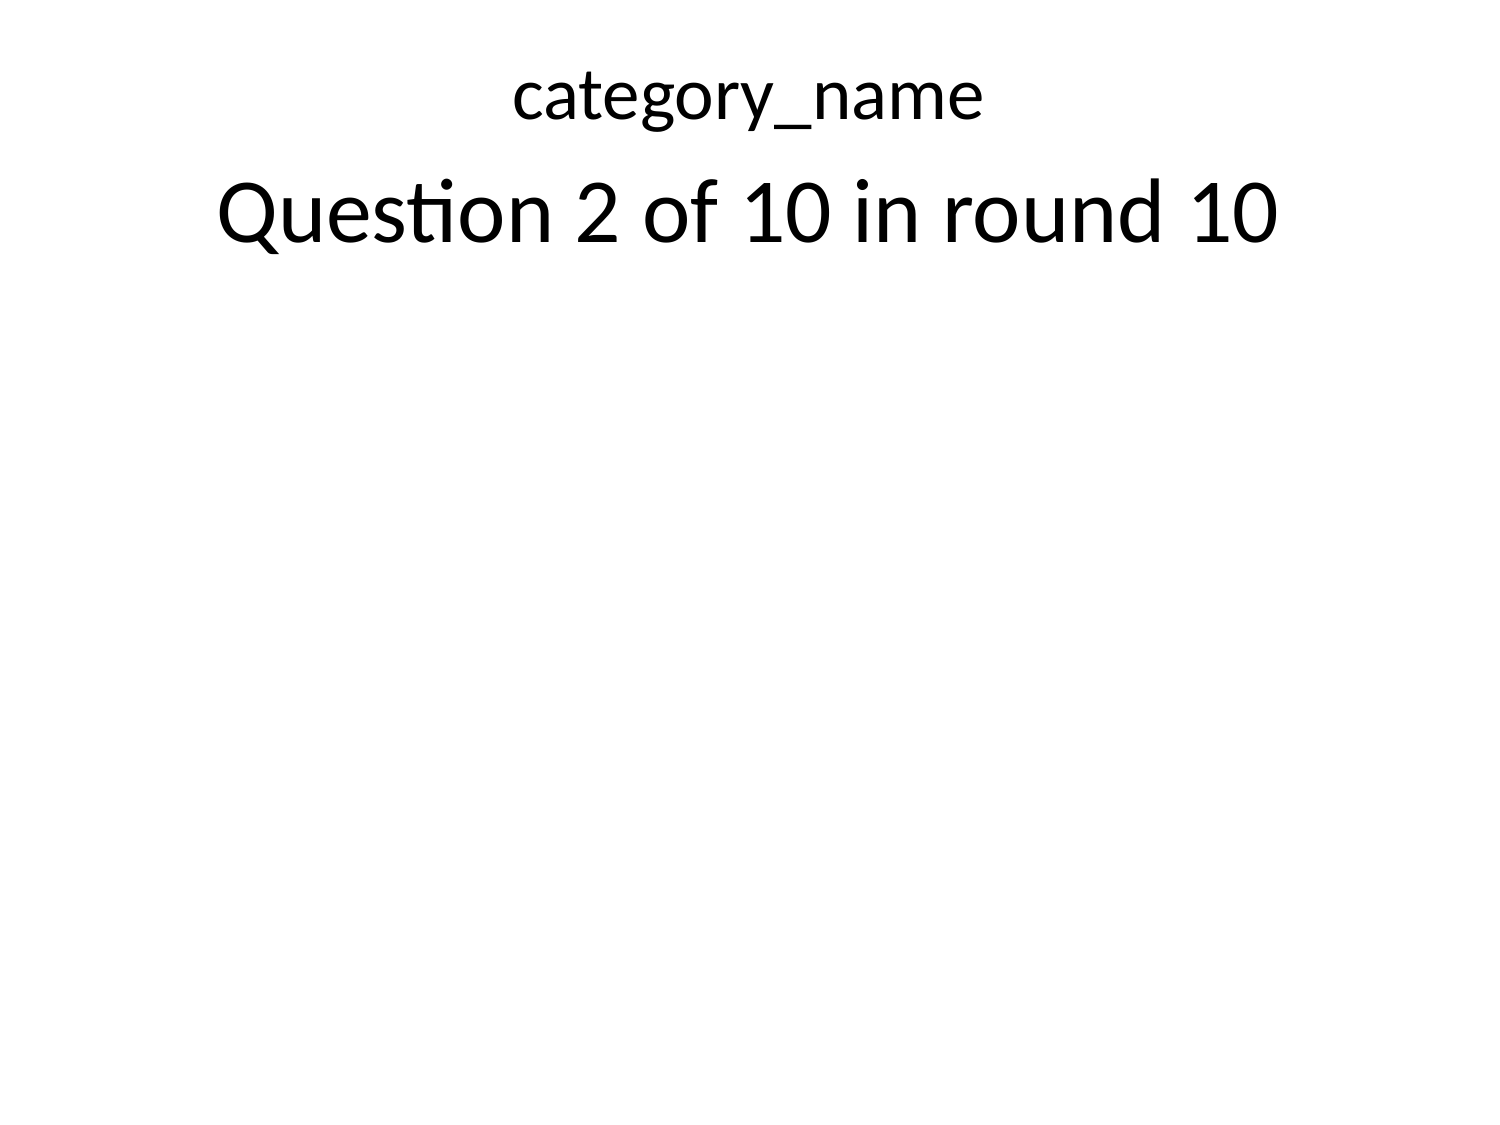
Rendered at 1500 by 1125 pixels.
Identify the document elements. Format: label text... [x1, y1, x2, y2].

text_box Question 2 of 10 in round 10 [35, 143, 1463, 765]
text_box category_name [35, 37, 1463, 143]
